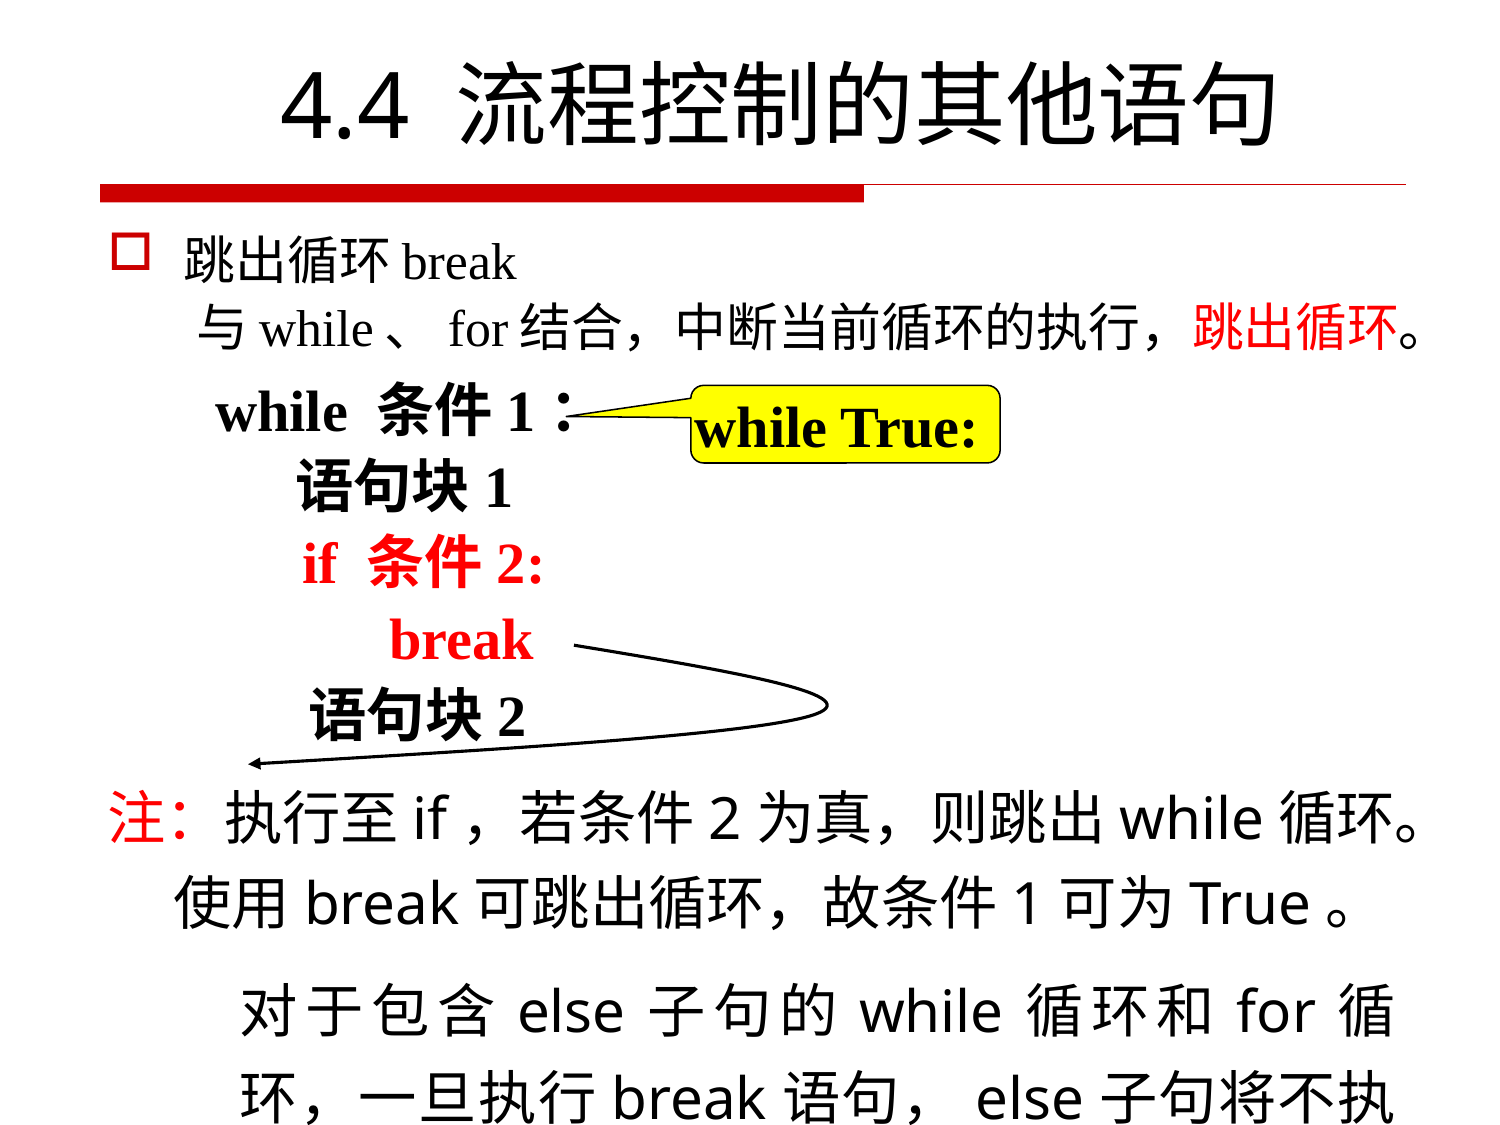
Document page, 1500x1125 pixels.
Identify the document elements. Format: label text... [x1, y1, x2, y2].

text_box 4.4 流程控制的其他语句 [265, 39, 1297, 165]
text_box 跳出循环break 与while、for结合，中断当前循环的执行，跳出循环。 [92, 220, 1500, 409]
text_box 对于包含else子句的while循环和for循环，一旦执行break语句，else子句将不执行。 [180, 949, 1411, 1125]
text_box 注：执行至if，若条件2为真，则跳出while循环。 使用break可跳出循环，故条件1可为True。 [92, 787, 1500, 943]
text_box [248, 645, 828, 770]
text_box while True: [566, 385, 1001, 463]
text_box while 条件1： 语句块1 if 条件2: break 语句块2 [183, 365, 1165, 787]
